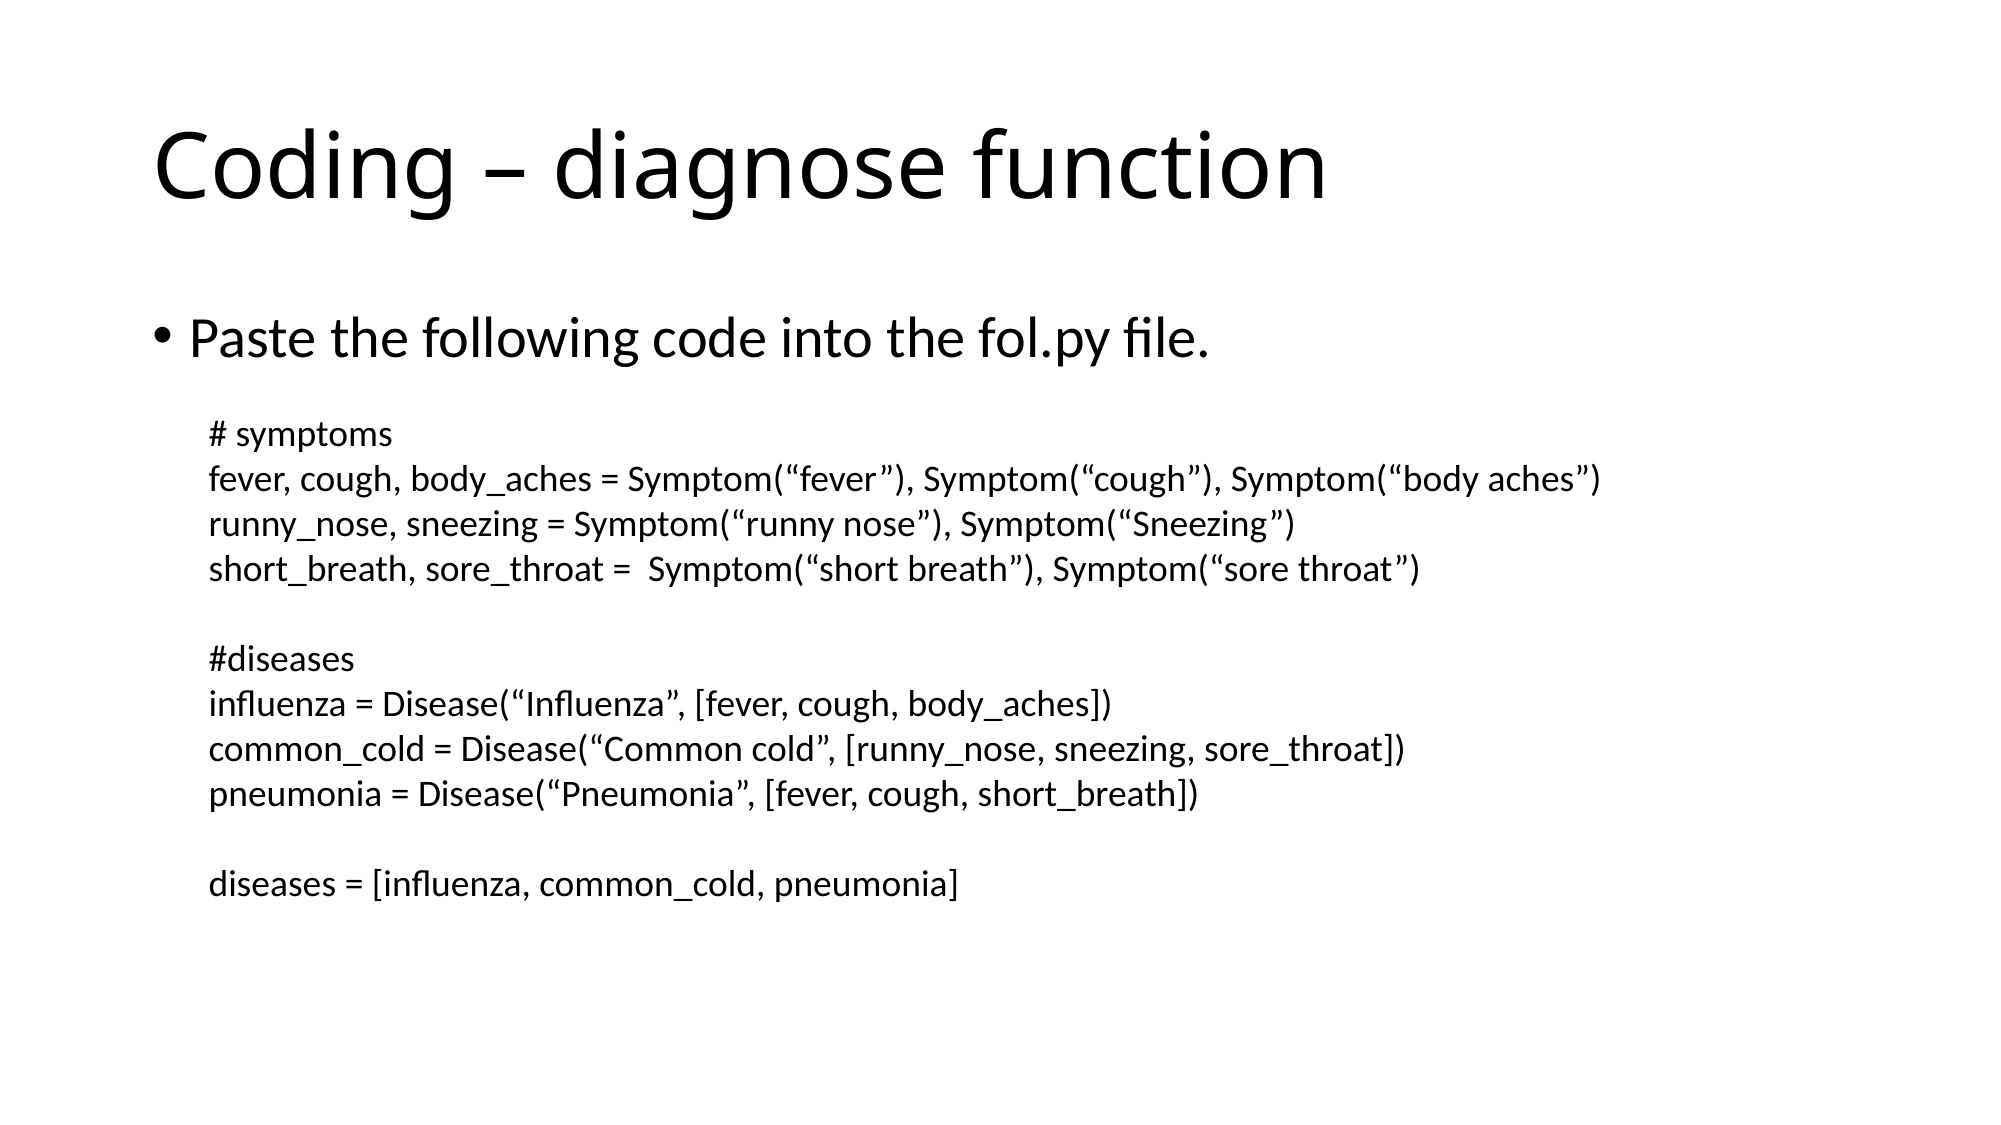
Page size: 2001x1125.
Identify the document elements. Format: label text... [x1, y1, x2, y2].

text_box # symptoms fever, cough, body_aches = Symptom(“fever”), Symptom(“cough”), Symptom(“body aches”) runny_nose, sneezing = Symptom(“runny nose”), Symptom(“Sneezing”) short_breath, sore_throat = Symptom(“short breath”), Symptom(“sore throat”) #diseases influenza = Disease(“Influenza”, [fever, cough, body_aches]) common_cold = Disease(“Common cold”, [runny_nose, sneezing, sore_throat]) pneumonia = Disease(“Pneumonia”, [fever, cough, short_breath]) diseases = [influenza, common_cold, pneumonia] [193, 402, 1863, 912]
list Paste the following code into the fol.py file. [137, 299, 1863, 1014]
title Coding – diagnose function [137, 59, 1863, 278]
